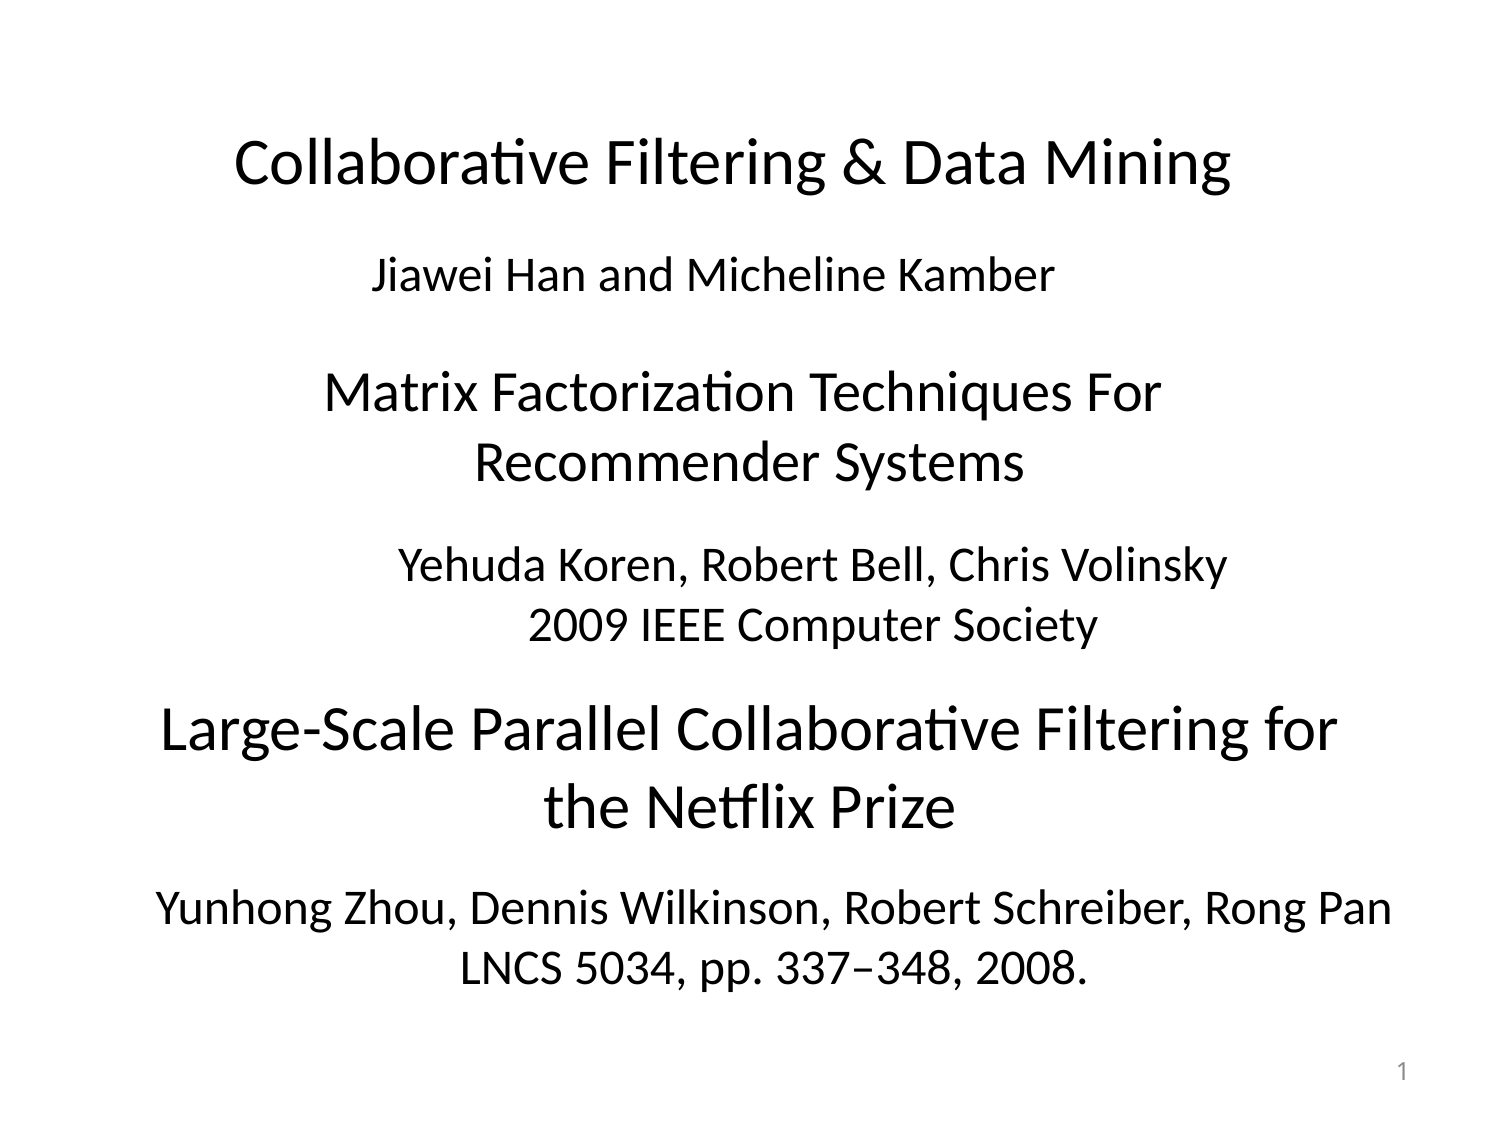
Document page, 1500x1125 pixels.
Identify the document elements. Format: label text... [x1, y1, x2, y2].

text_box Yunhong Zhou, Dennis Wilkinson, Robert Schreiber, Rong Pan LNCS 5034, pp. 337–348, 2008. [123, 867, 1425, 1002]
text_box Yehuda Koren, Robert Bell, Chris Volinsky 2009 IEEE Computer Society [348, 523, 1279, 642]
list Jiawei Han and Micheline Kamber [0, 228, 1458, 310]
title Collaborative Filtering & Data Mining [0, 45, 1484, 271]
text_box Large-Scale Parallel Collaborative Filtering for the Netflix Prize [112, 642, 1388, 861]
text_box Matrix Factorization Techniques For Recommender Systems [0, 310, 1500, 536]
text_box [112, 861, 1458, 1125]
